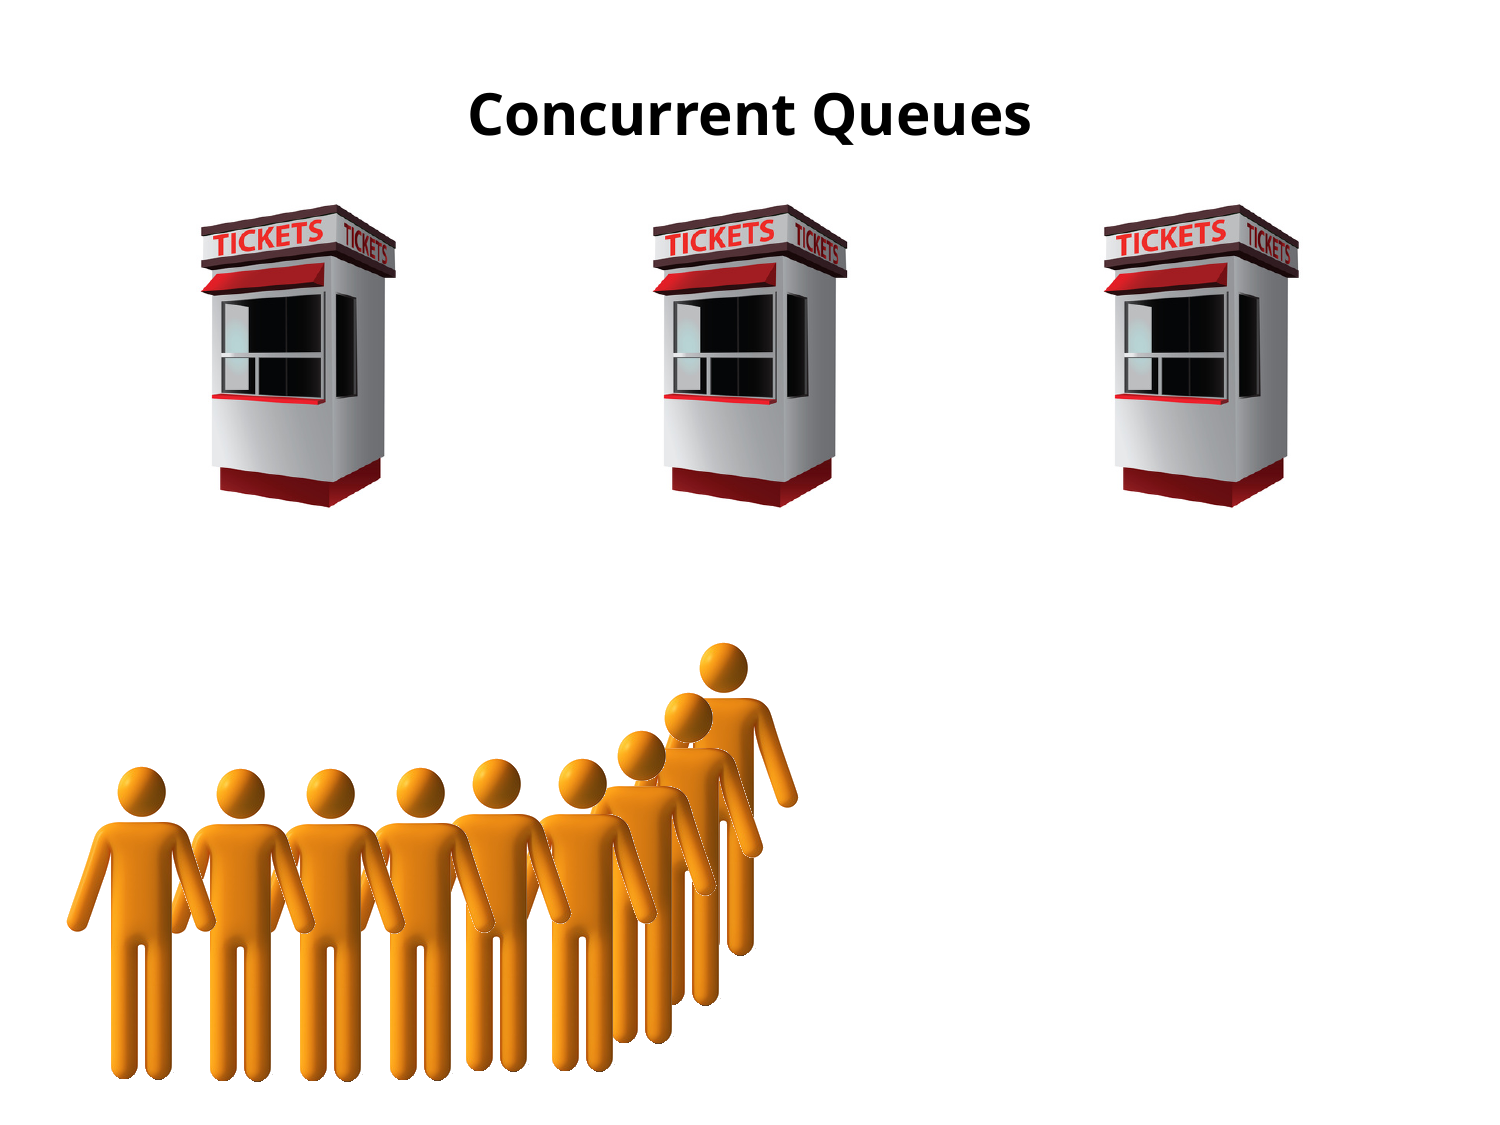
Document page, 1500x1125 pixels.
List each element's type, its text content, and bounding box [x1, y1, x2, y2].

picture [59, 639, 805, 1097]
picture [1086, 199, 1316, 512]
picture [183, 199, 413, 512]
picture [635, 199, 864, 512]
title Concurrent Queues [74, 49, 1426, 176]
